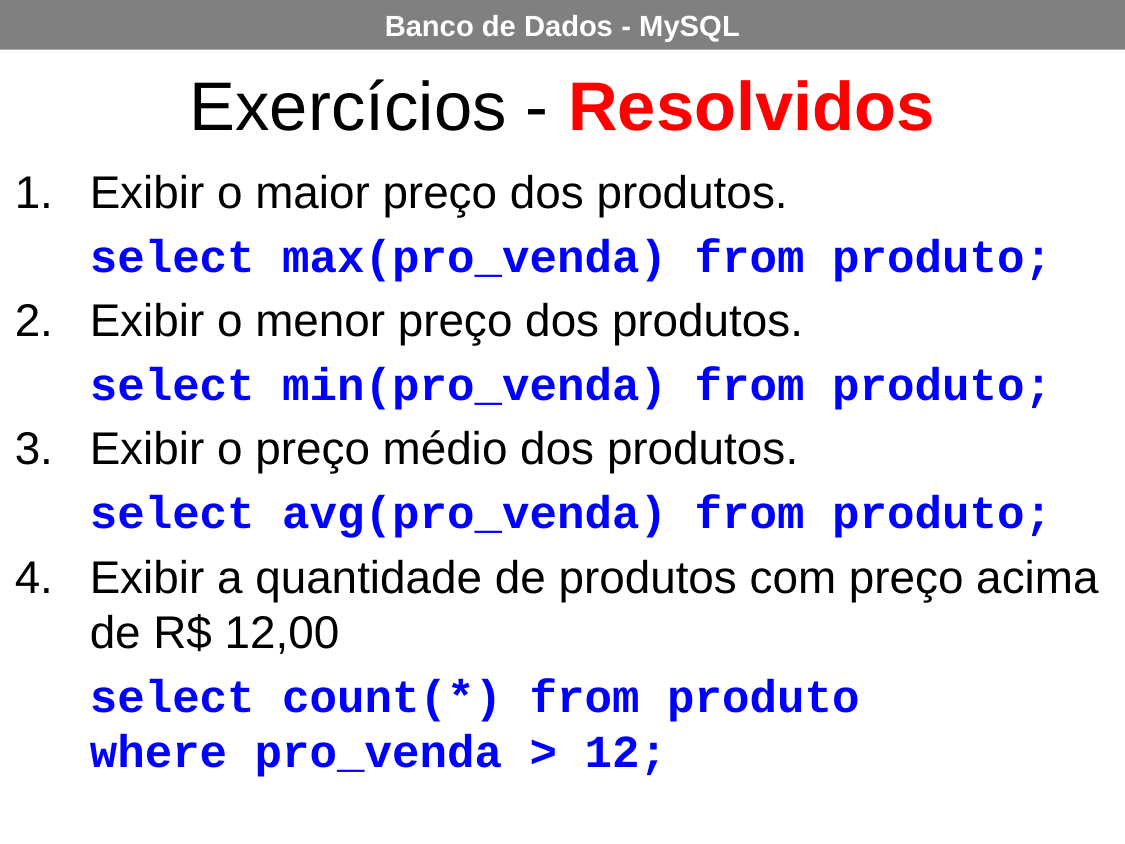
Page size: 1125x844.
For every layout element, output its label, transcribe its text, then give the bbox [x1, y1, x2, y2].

text_box Exercícios - Resolvidos [0, 55, 1125, 151]
text_box Exibir o maior preço dos produtos. select max(pro_venda) from produto; Exibir o menor preço dos produtos. select min(pro_venda) from produto; Exibir o preço médio dos produtos. select avg(pro_venda) from produto; Exibir a quantidade de produtos com preço acima de R$ 12,00 select count(*) from produto where pro_venda > 12; [0, 162, 1125, 777]
